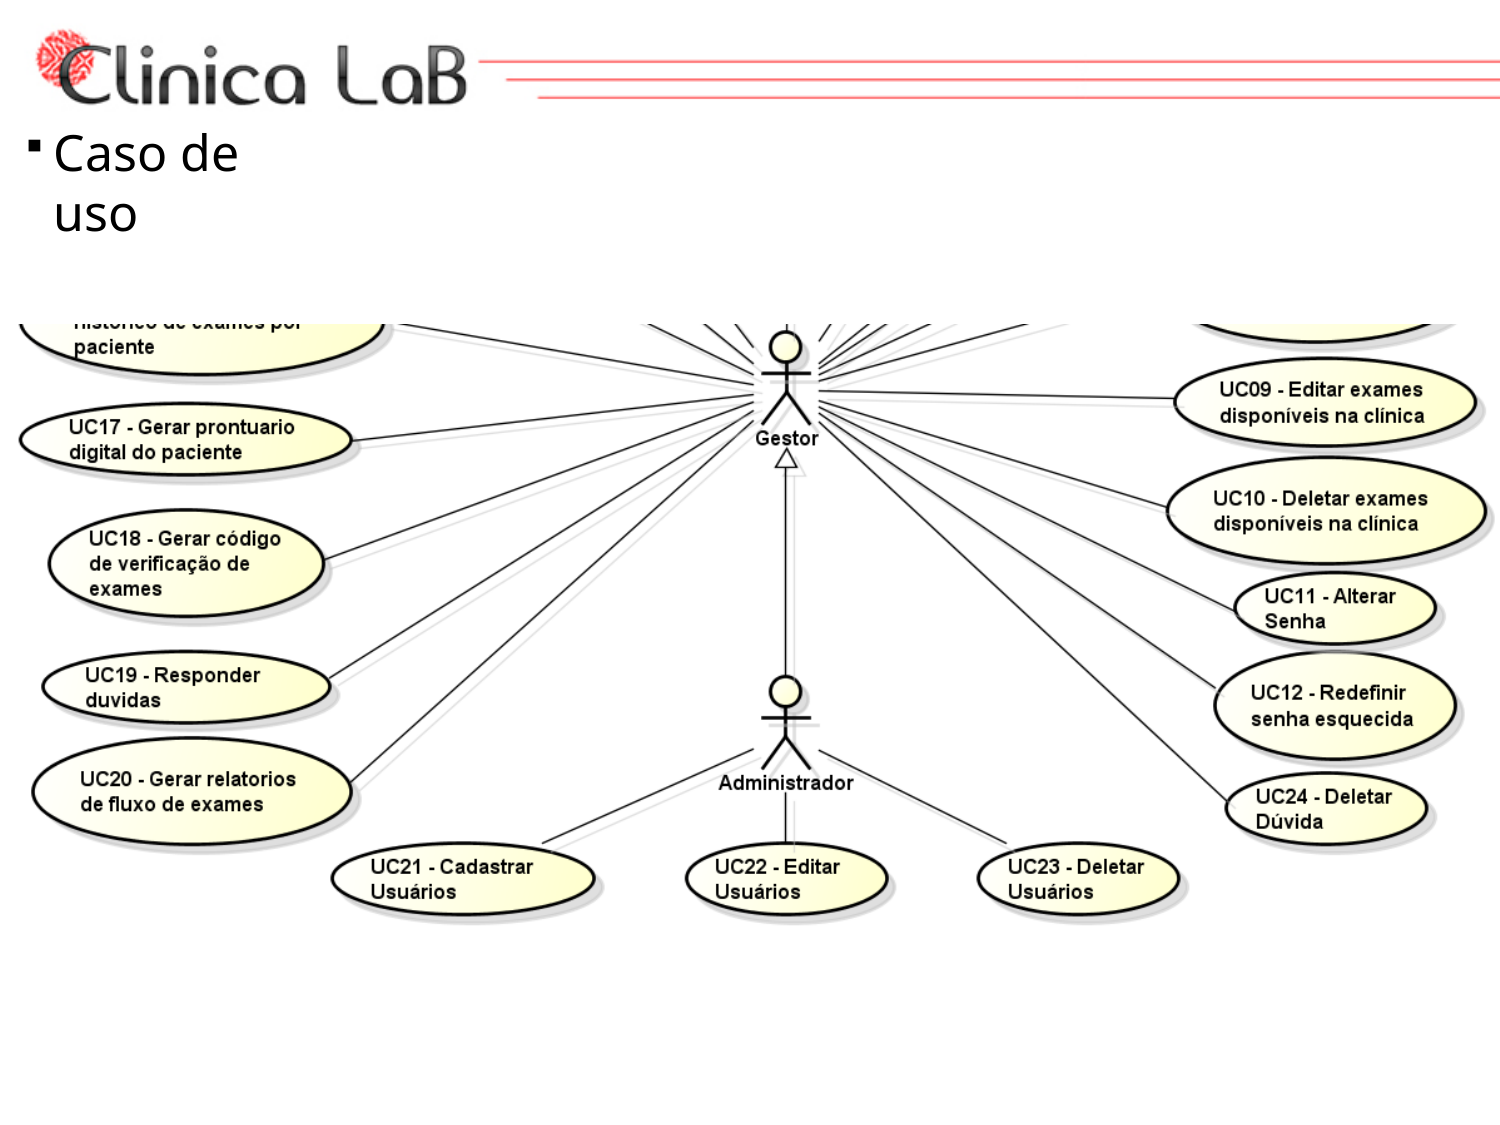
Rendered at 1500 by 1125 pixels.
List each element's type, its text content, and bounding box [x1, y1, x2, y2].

text_box Caso de uso [0, 113, 338, 249]
picture [0, 0, 1500, 1125]
